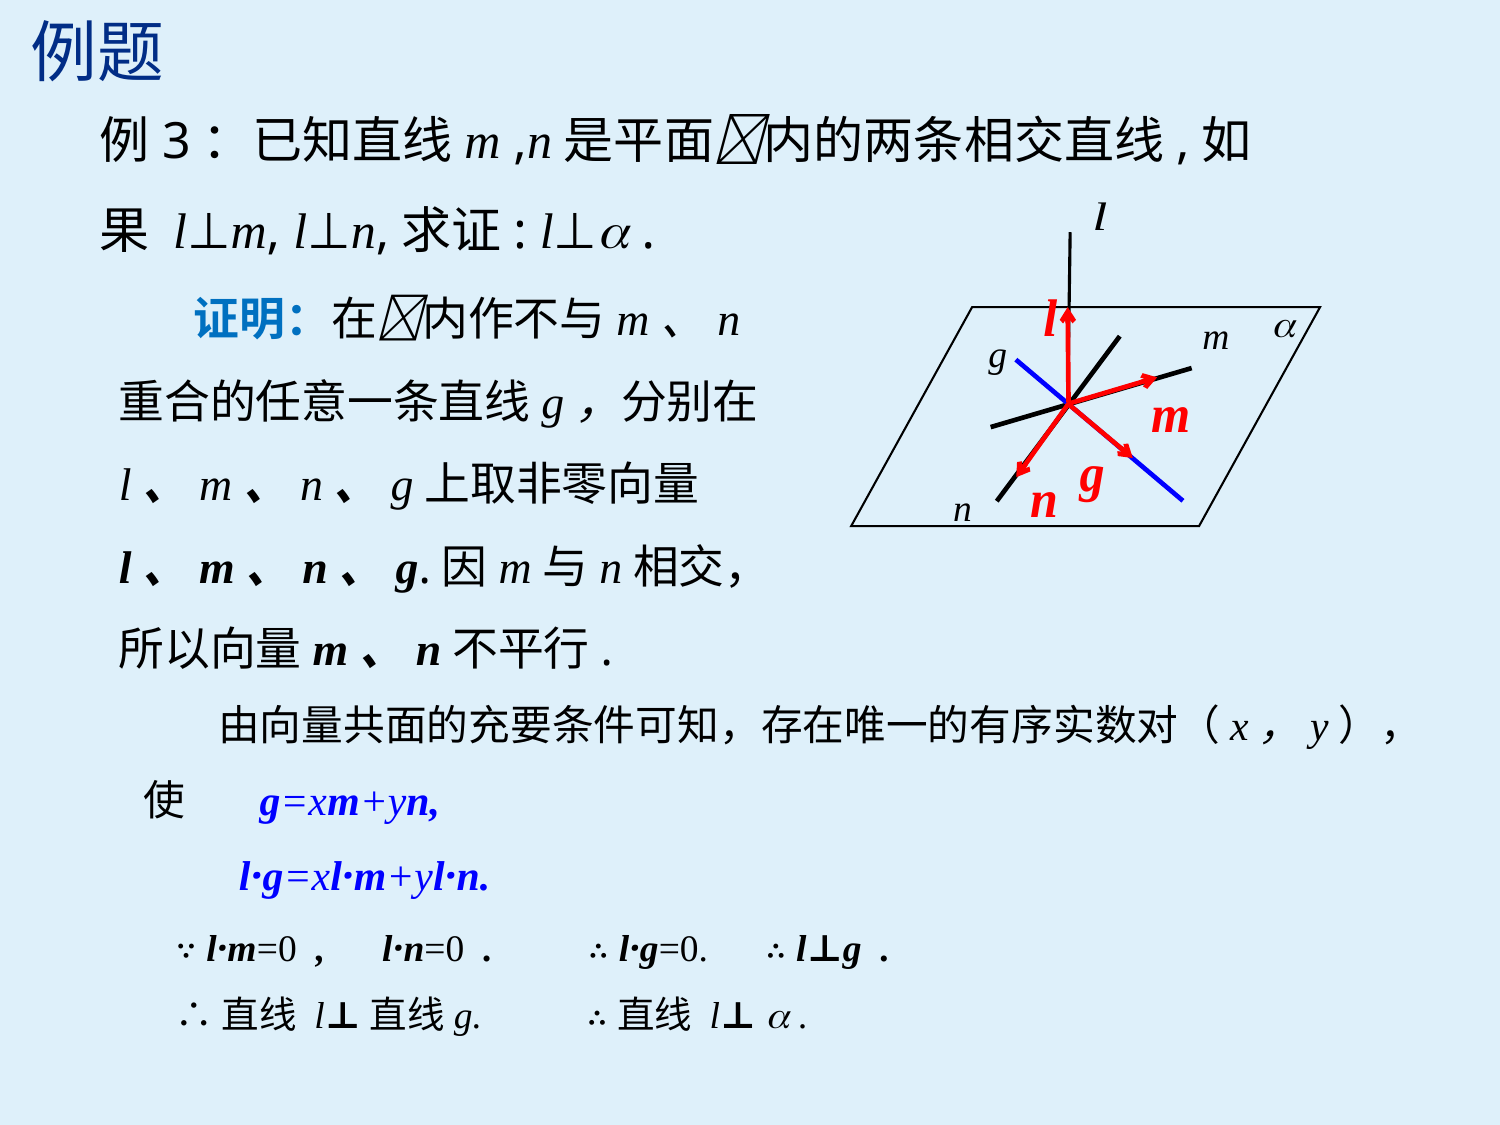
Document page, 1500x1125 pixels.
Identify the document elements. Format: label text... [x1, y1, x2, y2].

text_box [851, 307, 1035, 527]
text_box  [1256, 292, 1311, 353]
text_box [1070, 322, 1182, 377]
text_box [1133, 446, 1182, 500]
text_box [1311, 307, 1321, 324]
text_box 例题 [16, 2, 180, 98]
text_box [1067, 307, 1295, 527]
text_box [1016, 406, 1067, 531]
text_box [973, 322, 1069, 500]
text_box 证明：在内作不与m、n重合的任意一条直线g，分别在l、m、n、g上取非零向量l、m、n、g.因m与n相交，所以向量m、n不平行. [103, 255, 785, 683]
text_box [1068, 404, 1133, 514]
text_box m [1187, 304, 1242, 365]
text_box 例3：已知直线m ,n是平面内的两条相交直线,如果 l⊥m, l⊥n,求证: l⊥ . [85, 71, 1292, 267]
text_box 由向量共面的充要条件可知，存在唯一的有序实数对（x，y），使 g=xm+yn, l·g=xl·m+yl·n. [128, 666, 1405, 907]
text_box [1069, 377, 1203, 446]
text_box ∵ l·m=0 , l·n=0 . ∴ l·g=0. ∴ l⊥g . ∴直线 l⊥直线g. ∴直线 l⊥  . [160, 907, 1177, 1044]
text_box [1035, 288, 1070, 401]
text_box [1085, 194, 1118, 241]
text_box n [938, 477, 980, 537]
